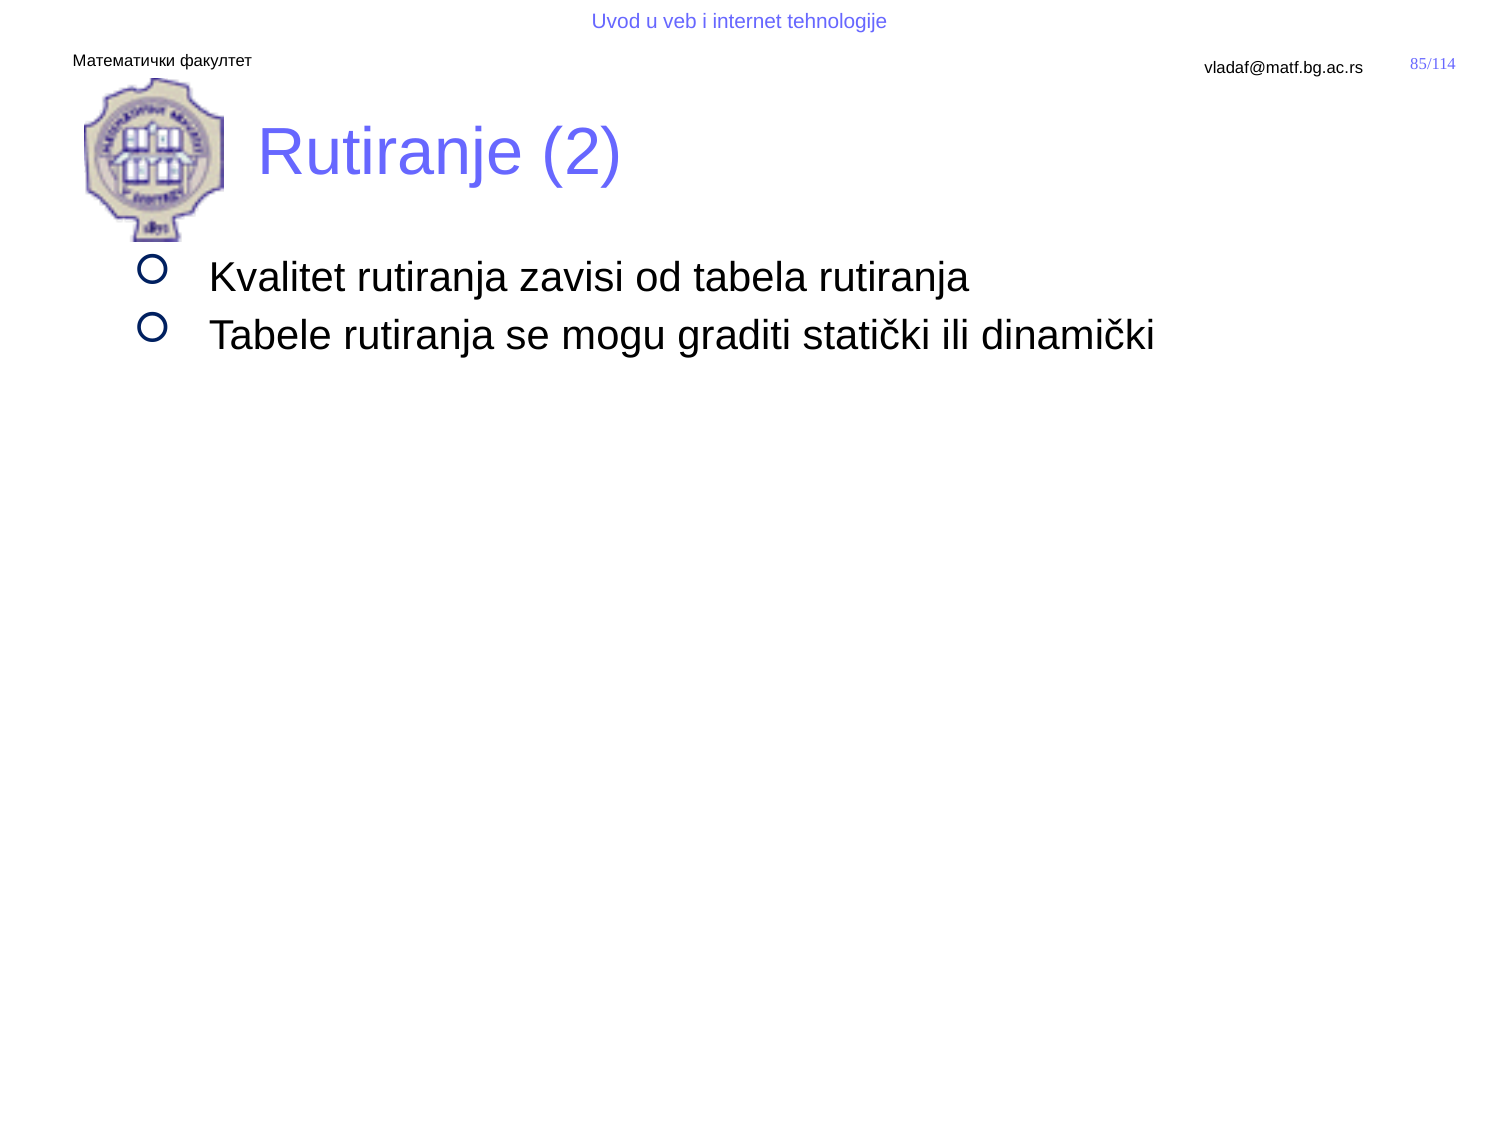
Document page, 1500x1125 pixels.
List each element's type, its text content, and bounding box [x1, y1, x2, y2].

picture [84, 78, 224, 242]
title Rutiranje (2) [242, 54, 1388, 242]
list Kvalitet rutiranja zavisi od tabela rutiranja Tabele rutiranja se mogu graditi statički ili dinamički [53, 242, 1483, 598]
